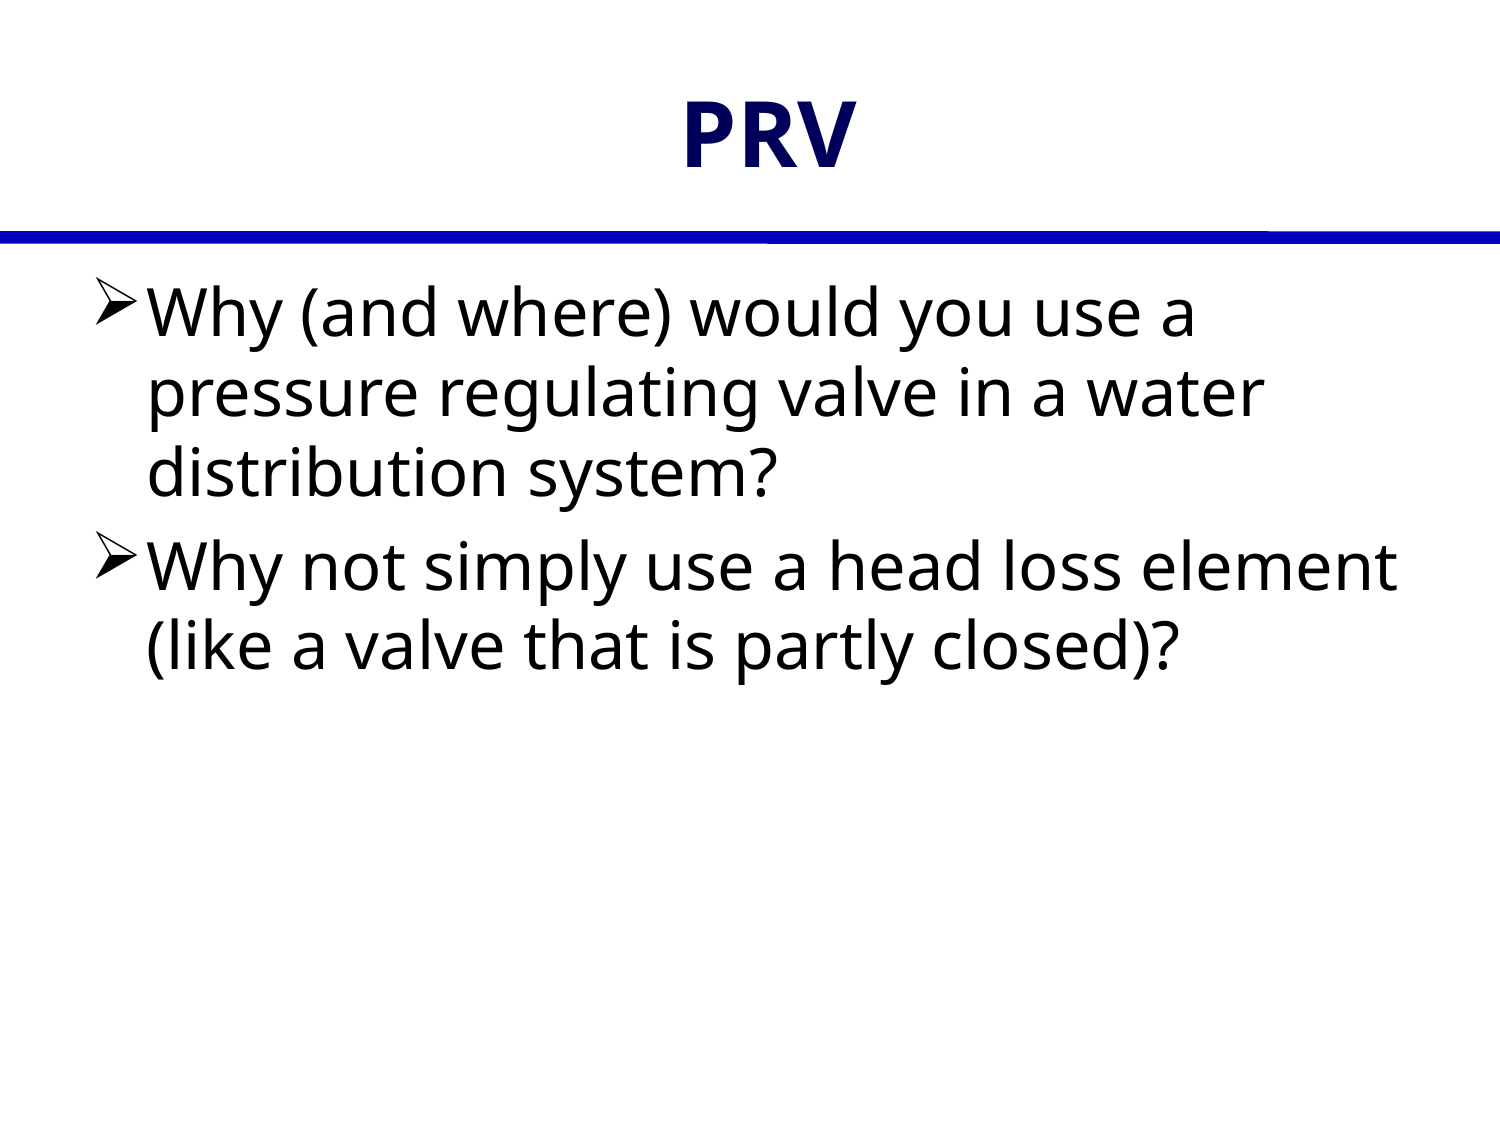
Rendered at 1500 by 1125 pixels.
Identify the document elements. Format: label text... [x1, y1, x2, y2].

list Why (and where) would you use a pressure regulating valve in a water distribution system? Why not simply use a head loss element (like a valve that is partly closed)? [74, 262, 1426, 1006]
title PRV [75, 37, 1463, 225]
